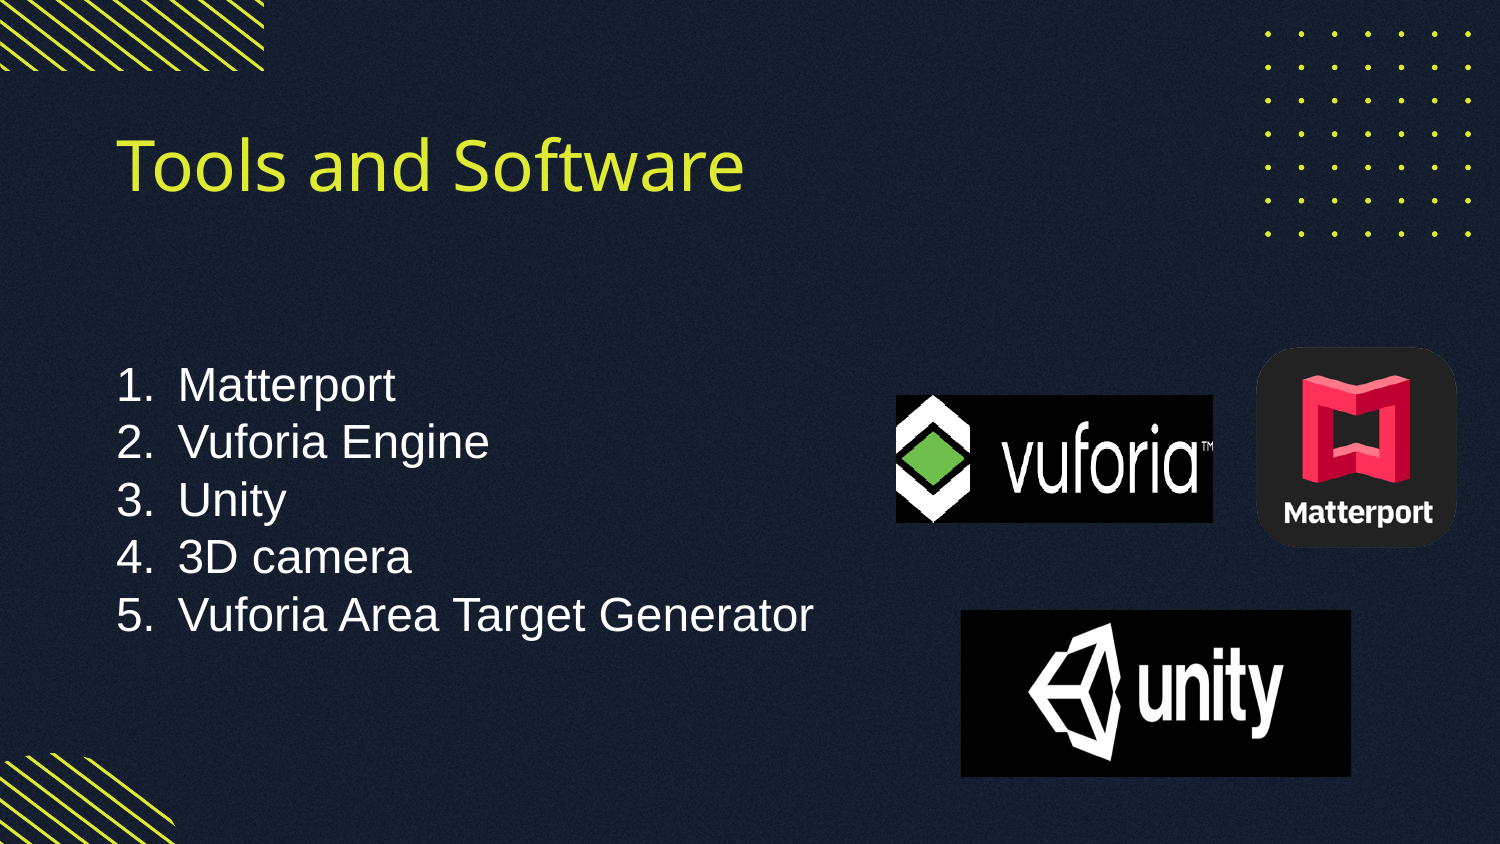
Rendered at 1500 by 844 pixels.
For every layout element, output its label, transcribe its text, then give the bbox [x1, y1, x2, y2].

picture [0, 0, 1500, 844]
text_box Matterport Vuforia Engine Unity 3D camera Vuforia Area Target Generator [87, 281, 856, 771]
text_box Tools and Software [105, 114, 1095, 259]
